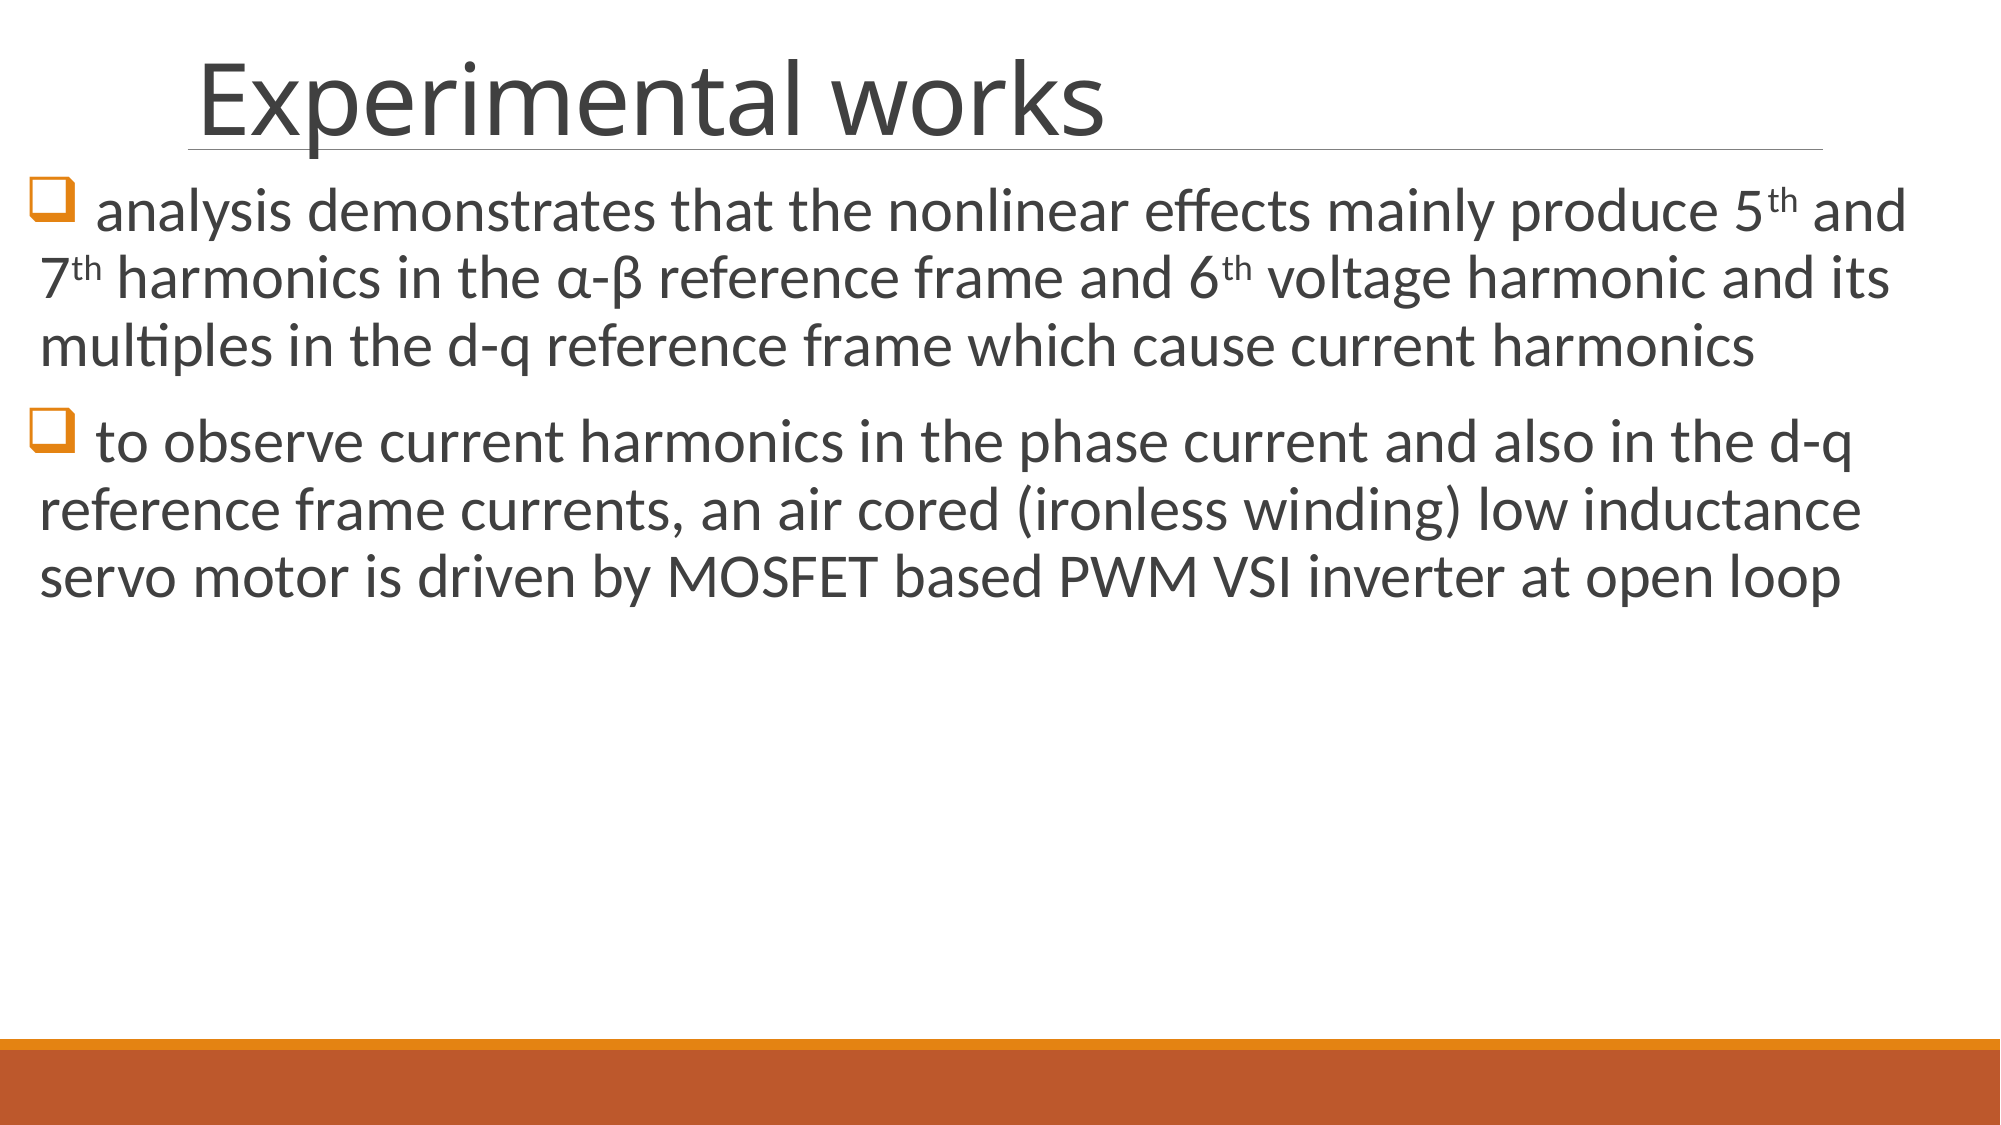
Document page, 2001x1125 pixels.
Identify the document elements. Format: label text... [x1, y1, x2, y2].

title Experimental works [180, 39, 1830, 164]
list analysis demonstrates that the nonlinear effects mainly produce 5th and 7th harmonics in the α-β reference frame and 6th voltage harmonic and its multiples in the d-q reference frame which cause current harmonics to observe current harmonics in the phase current and also in the d-q reference frame currents, an air cored (ironless winding) low inductance servo motor is driven by MOSFET based PWM VSI inverter at open loop [24, 169, 1985, 1019]
